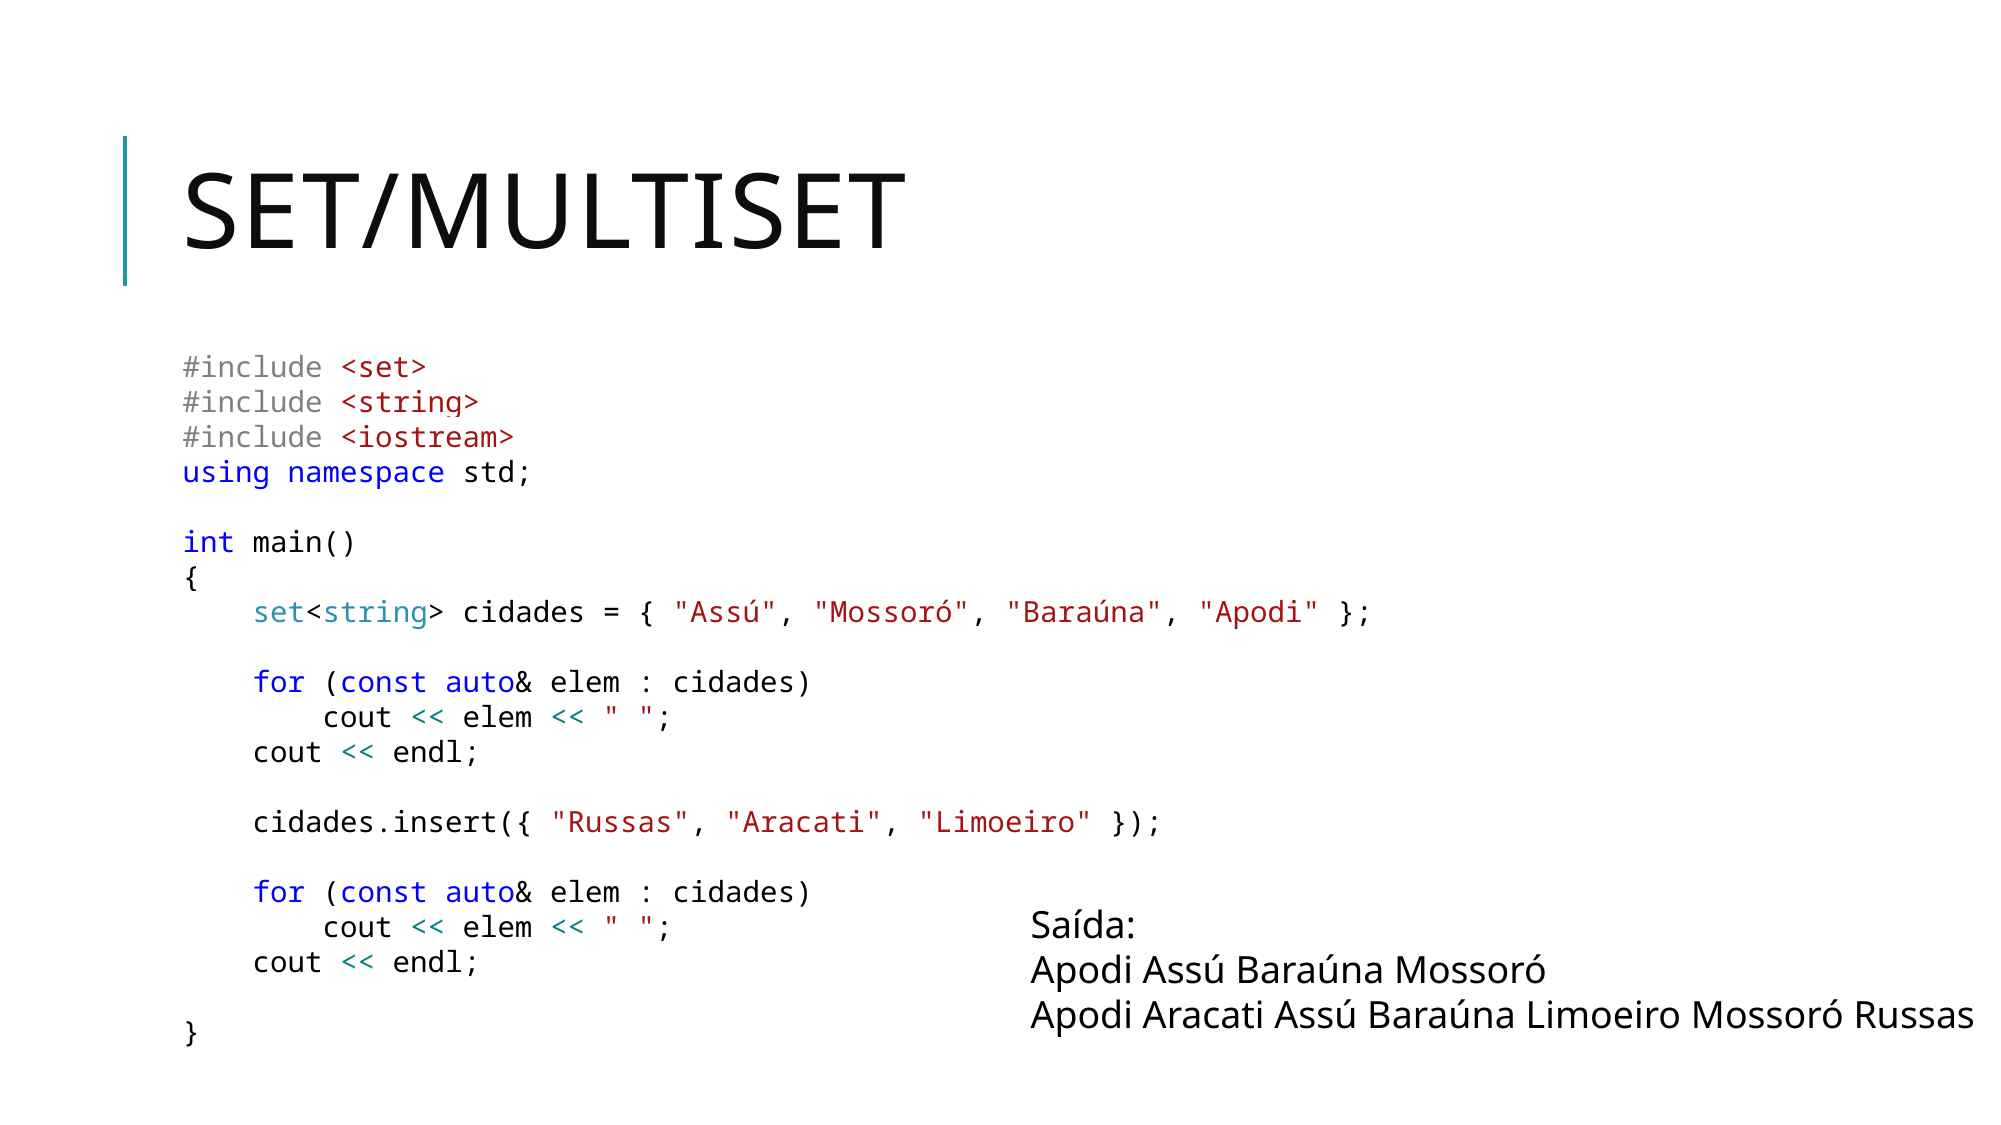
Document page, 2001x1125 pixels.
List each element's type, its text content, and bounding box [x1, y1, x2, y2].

text_box Saída: Apodi Assú Baraúna Mossoró Apodi Aracati Assú Baraúna Limoeiro Mossoró Russas [1015, 893, 1991, 1043]
title SET/MULTISET [168, 96, 1763, 342]
text_box #include <set> #include <string> #include <iostream> using namespace std; int main() { set<string> cidades = { "Assú", "Mossoró", "Baraúna", "Apodi" }; for (const auto& elem : cidades) cout << elem << " "; cout << endl; cidades.insert({ "Russas", "Aracati", "Limoeiro" }); for (const auto& elem : cidades) cout << elem << " "; cout << endl; } [167, 341, 1619, 1056]
